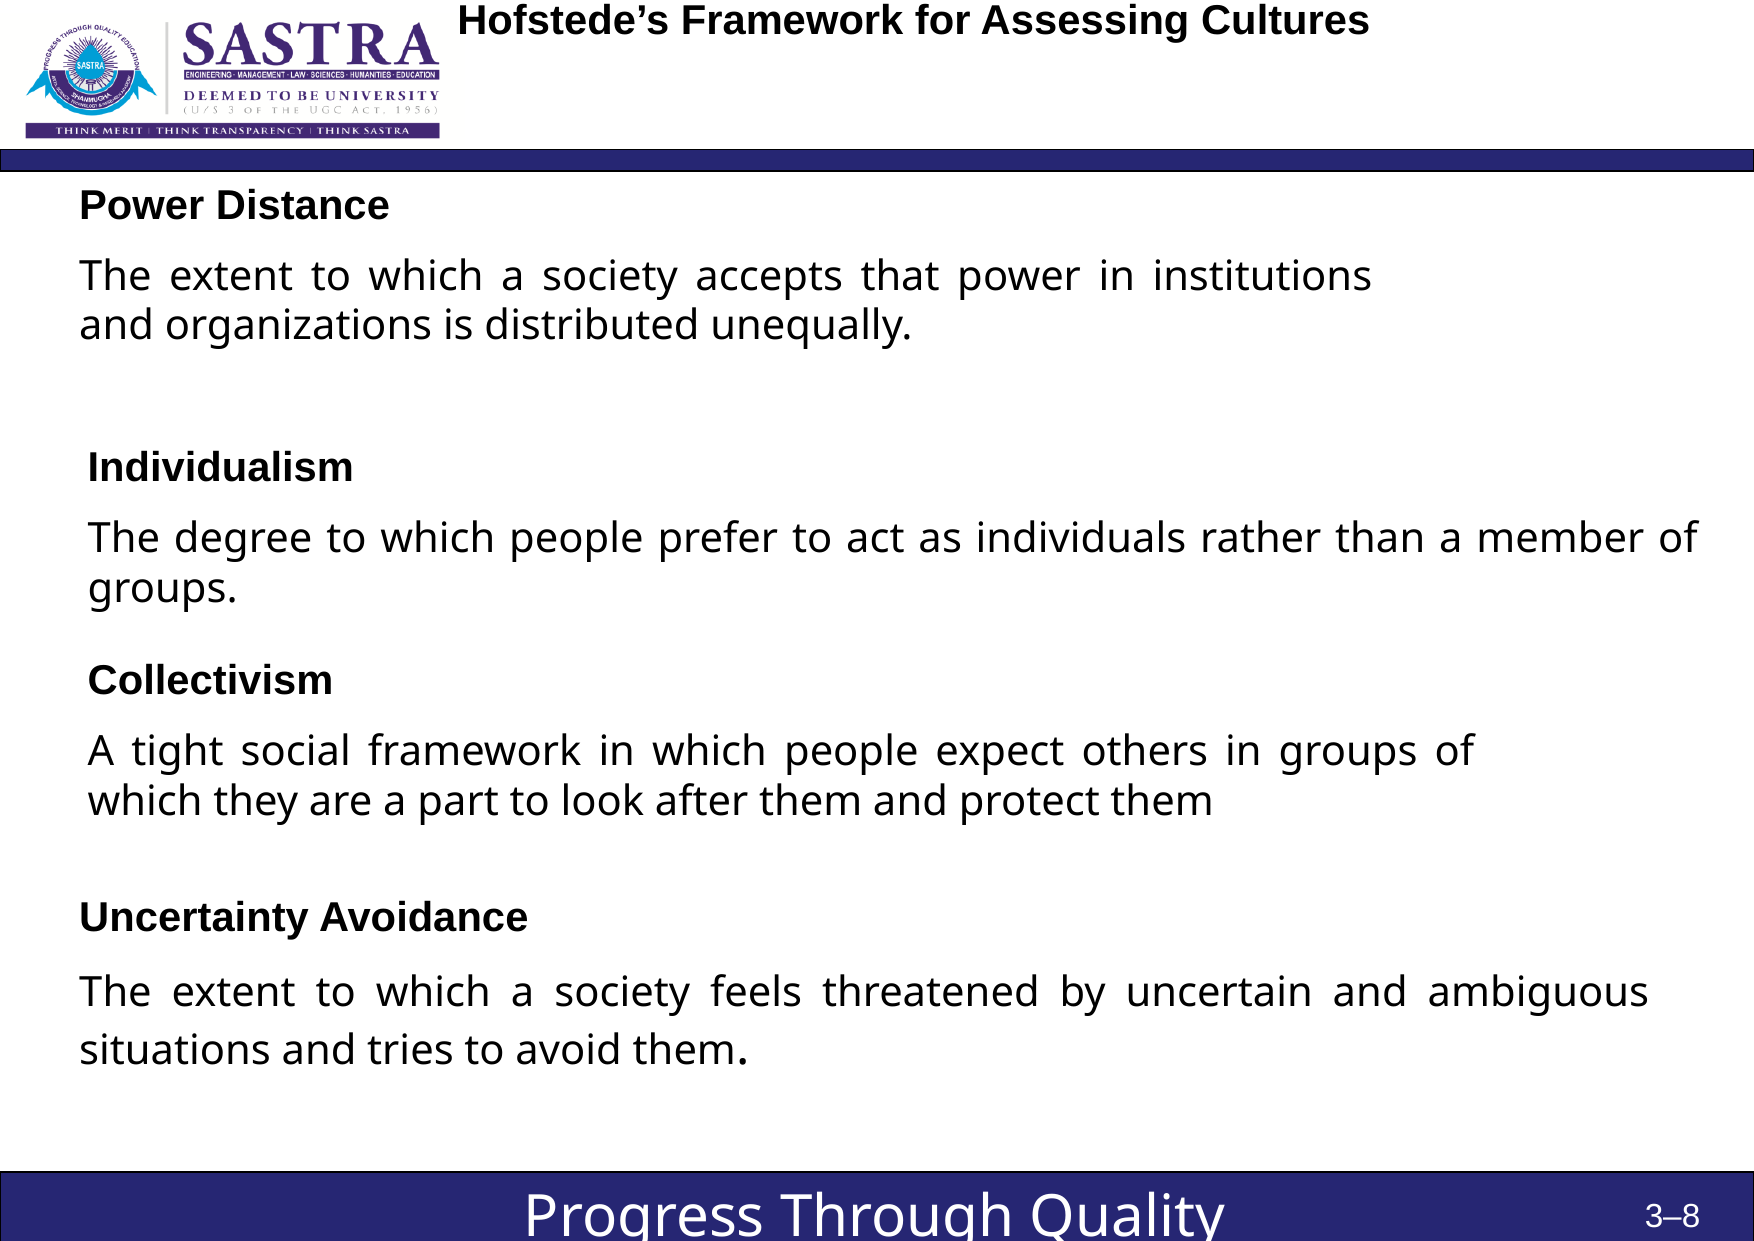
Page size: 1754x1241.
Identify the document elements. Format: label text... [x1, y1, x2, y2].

text_box Power Distance The extent to which a society accepts that power in institutions and organizations is distributed unequally. [64, 170, 1388, 356]
picture [0, 13, 465, 146]
slide_number 3–8 [1307, 1184, 1718, 1237]
text_box Uncertainty Avoidance The extent to which a society feels threatened by uncertain and ambiguous situations and tries to avoid them. [64, 881, 1665, 1082]
text_box Individualism The degree to which people prefer to act as individuals rather than a member of groups. [72, 432, 1714, 619]
text_box Collectivism A tight social framework in which people expect others in groups of which they are a part to look after them and protect them [72, 645, 1490, 831]
